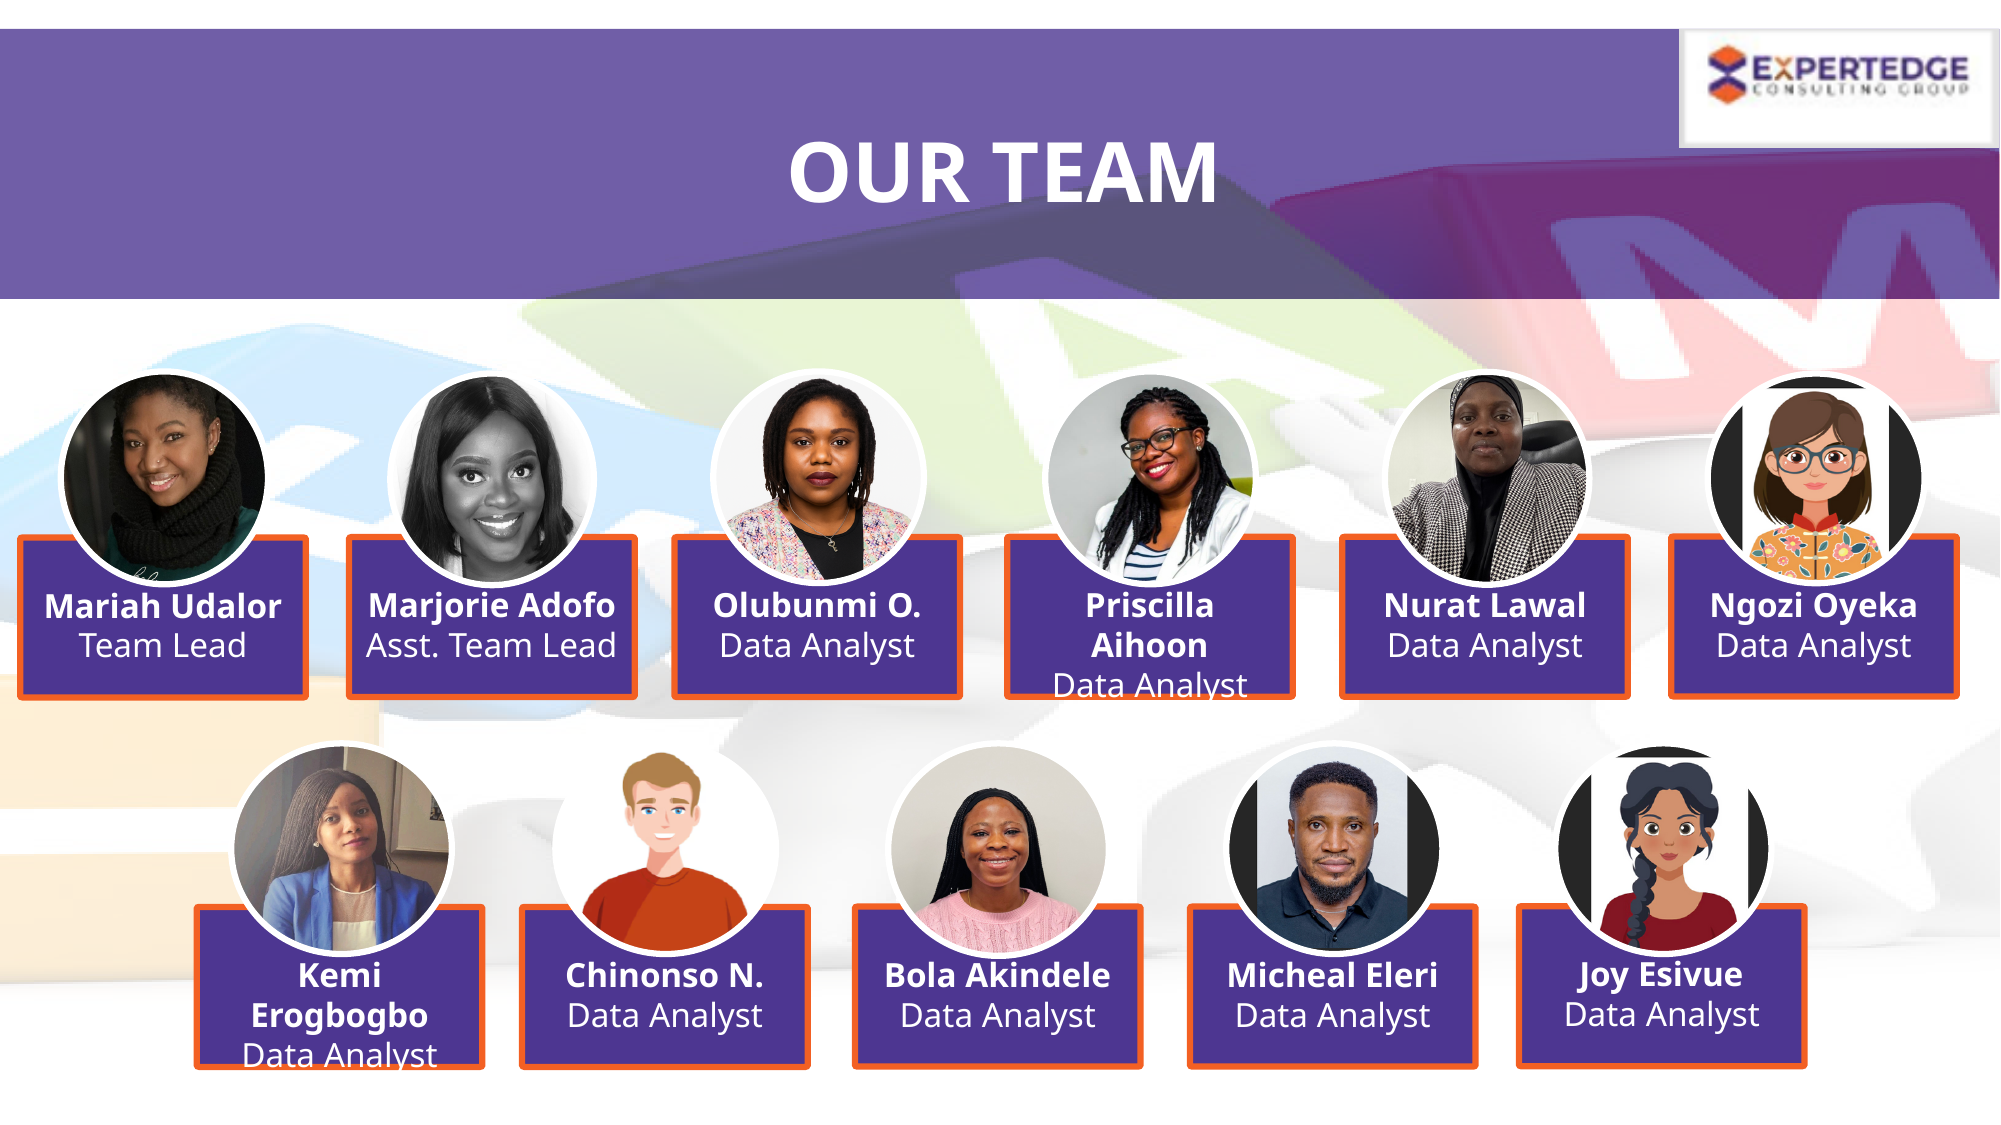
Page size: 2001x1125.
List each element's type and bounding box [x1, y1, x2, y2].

text_box [887, 743, 1110, 957]
text_box [555, 743, 777, 955]
text_box [1044, 371, 1257, 585]
text_box [1384, 371, 1590, 585]
text_box [390, 373, 595, 586]
text_box [713, 371, 925, 584]
text_box [1707, 373, 1925, 584]
text_box [230, 743, 453, 955]
text_box [60, 371, 269, 585]
list [1679, 28, 1999, 149]
picture [0, 0, 2000, 1125]
text_box [1555, 743, 1772, 955]
text_box [1225, 743, 1443, 955]
